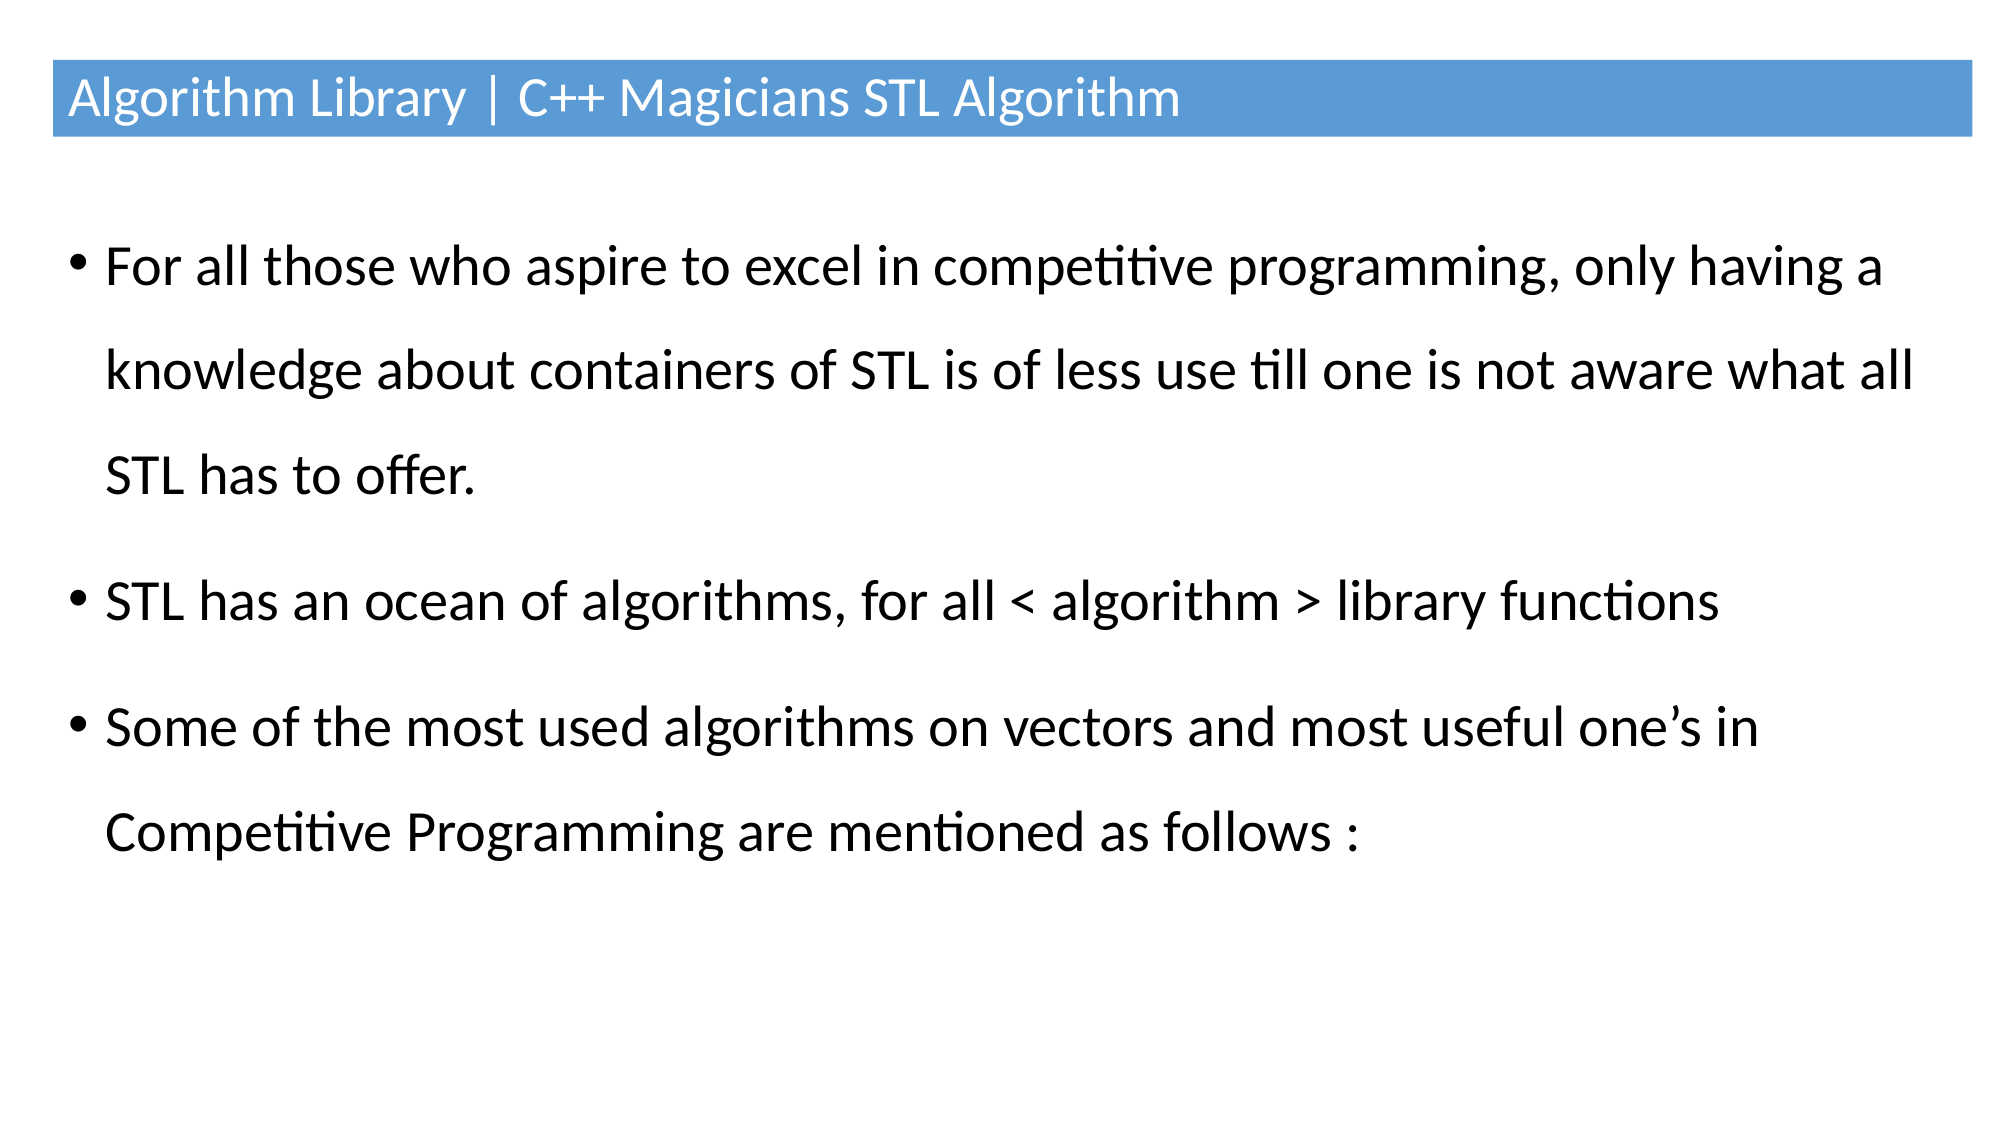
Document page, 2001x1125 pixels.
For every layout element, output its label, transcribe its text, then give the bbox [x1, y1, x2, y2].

title Algorithm Library | C++ Magicians STL Algorithm [53, 59, 1973, 137]
list For all those who aspire to excel in competitive programming, only having a knowledge about containers of STL is of less use till one is not aware what all STL has to offer. STL has an ocean of algorithms, for all < algorithm > library functions Some of the most used algorithms on vectors and most useful one’s in Competitive Programming are mentioned as follows : [53, 184, 1942, 1070]
